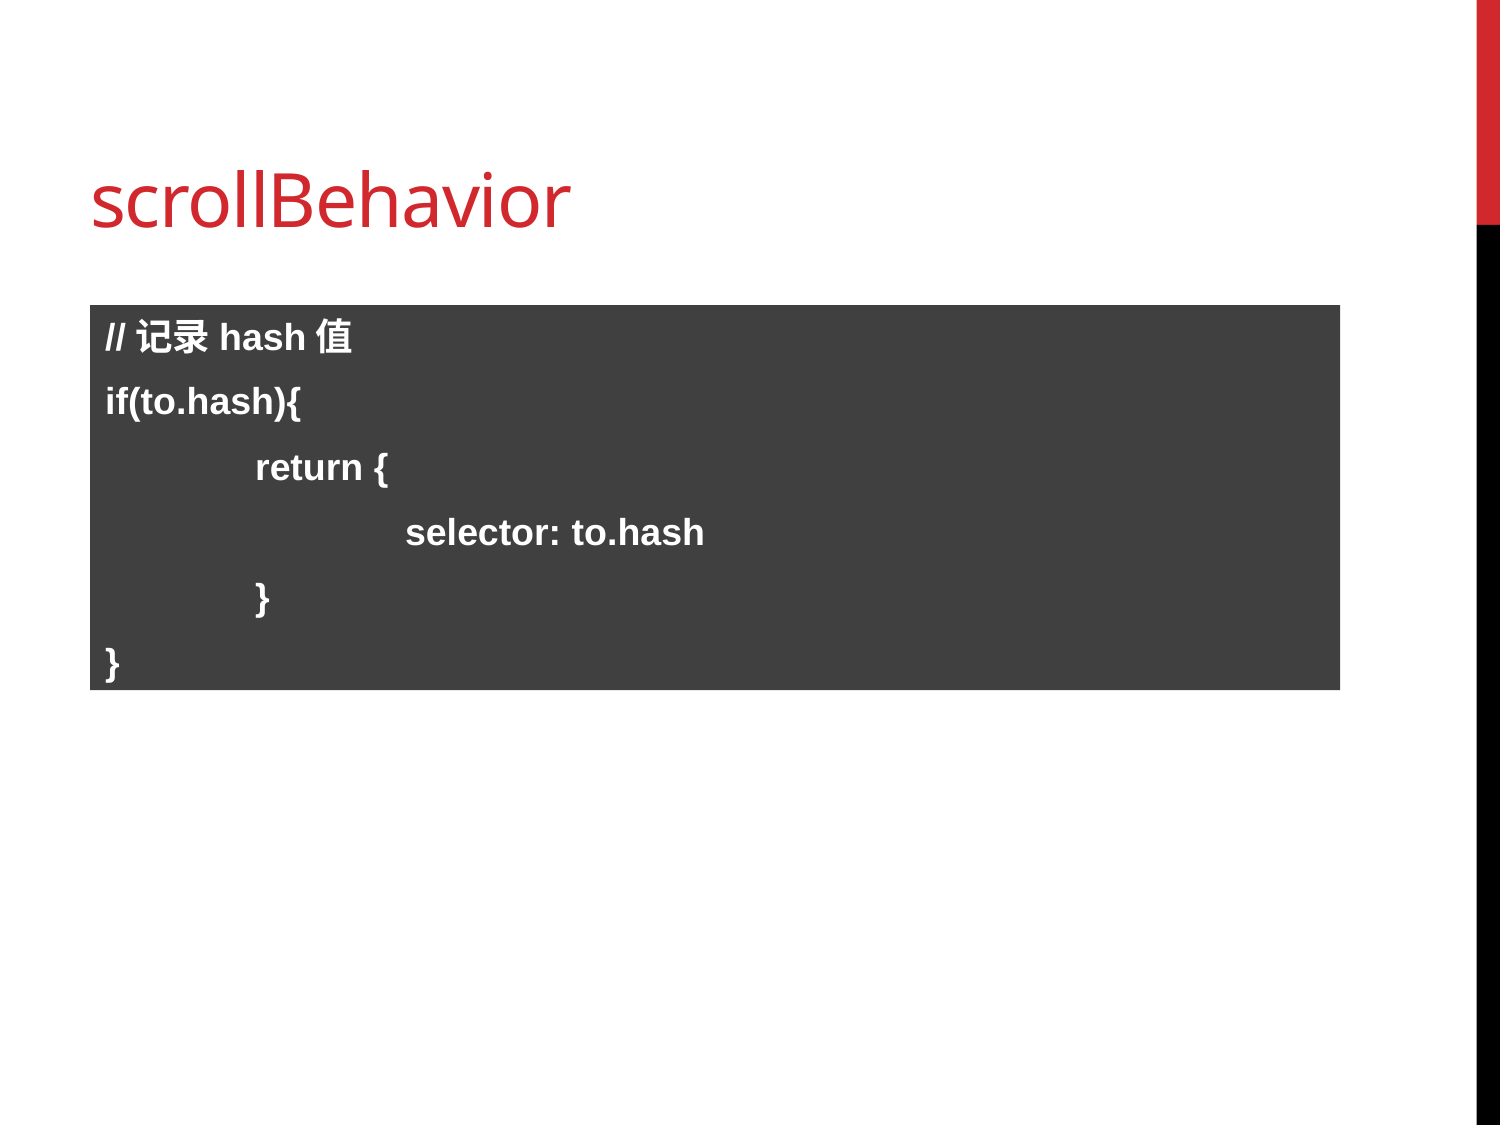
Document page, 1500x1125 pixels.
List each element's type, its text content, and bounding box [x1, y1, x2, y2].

title scrollBehavior [75, 25, 1025, 250]
text_box //记录hash值 if(to.hash){ return { selector: to.hash } } [90, 305, 1341, 691]
